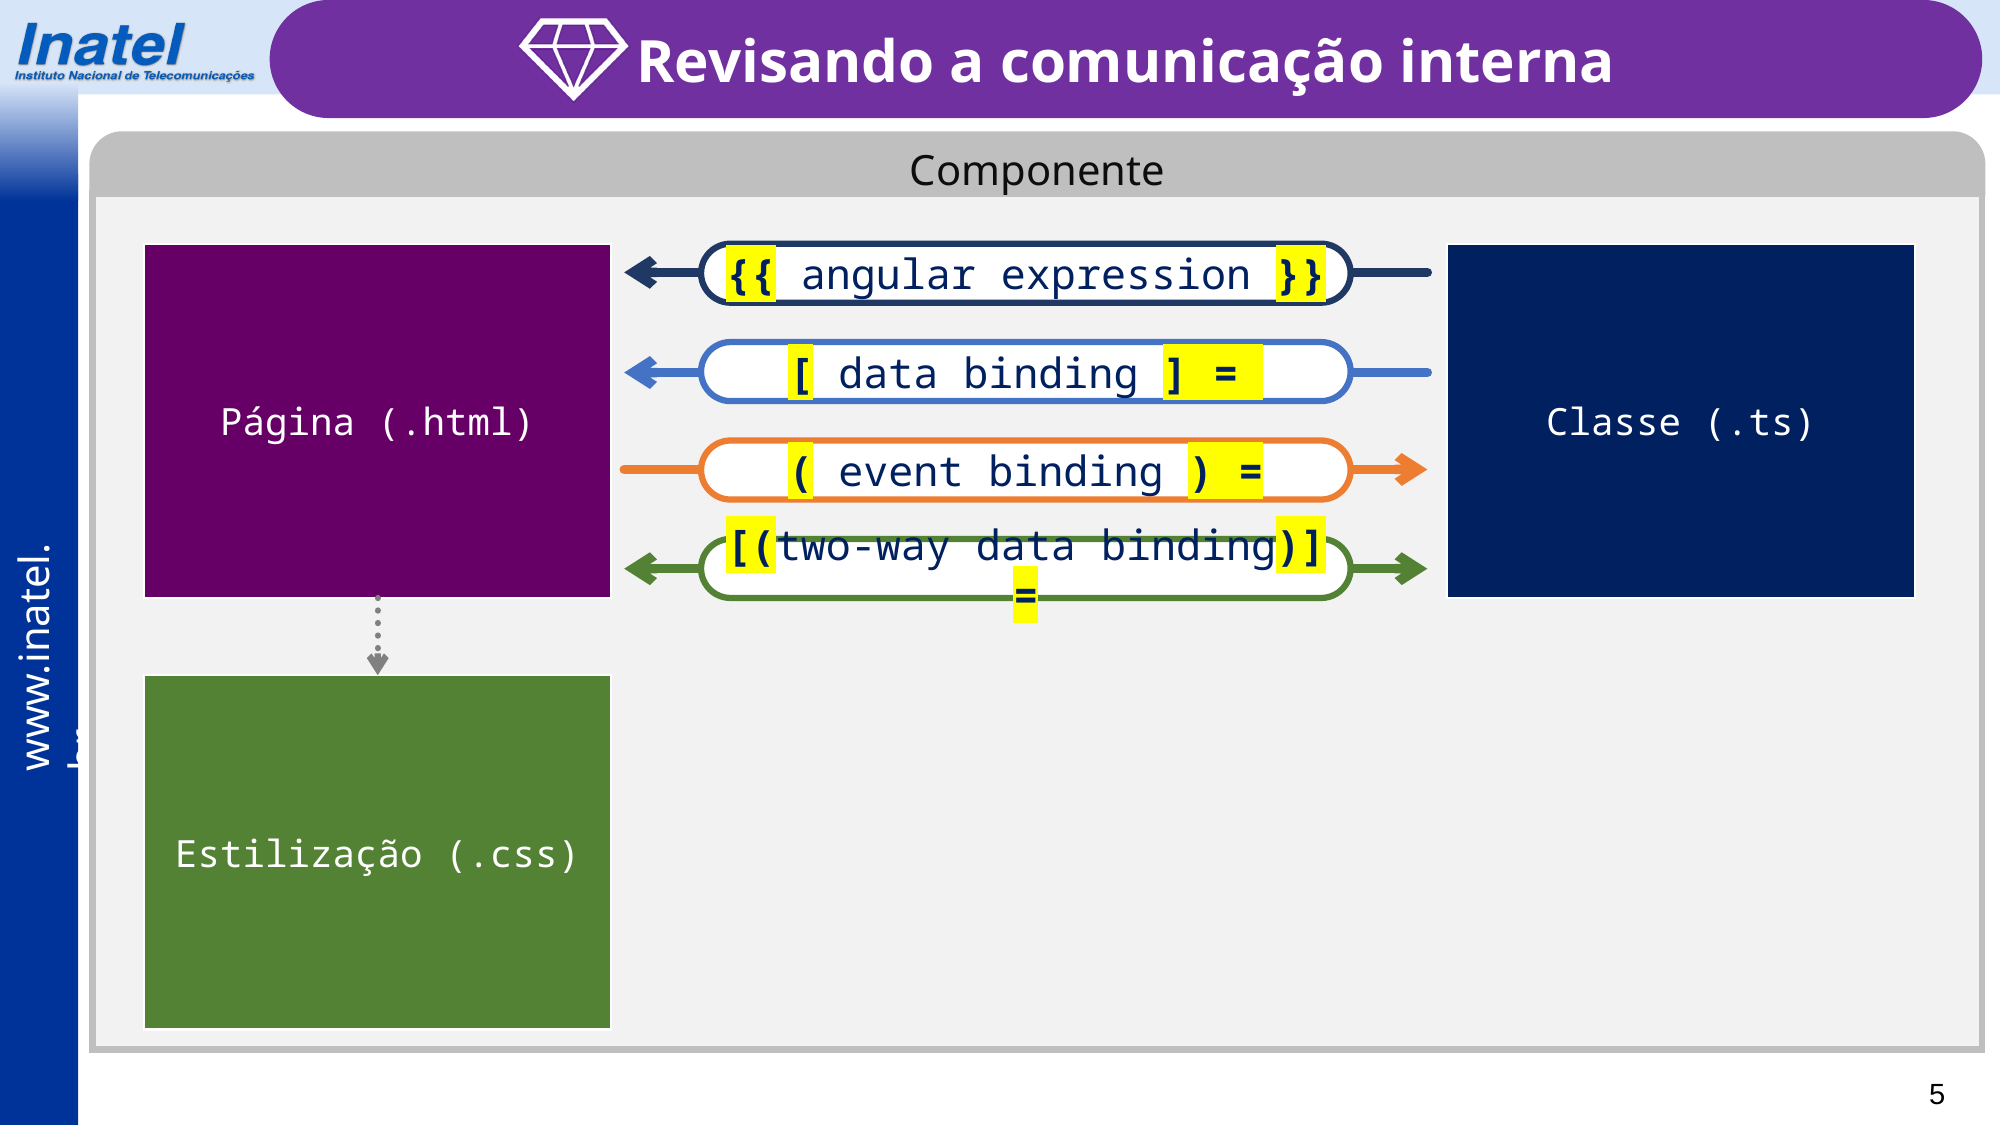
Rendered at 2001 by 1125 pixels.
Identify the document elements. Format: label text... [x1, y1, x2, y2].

picture [12, 20, 258, 85]
text_box Estilização (.css) [143, 675, 612, 1030]
text_box [(two-way data binding)] = [700, 569, 1352, 600]
text_box [(two-way data binding)] = [700, 537, 1352, 568]
picture [514, 0, 633, 119]
text_box ( event binding ) = [700, 439, 1352, 469]
text_box Revisando a comunicação interna [268, 0, 1984, 120]
text_box [ data binding ] = [700, 373, 1352, 403]
text_box {{ angular expression }} [700, 273, 1352, 304]
text_box [91, 195, 1983, 1051]
text_box {{ angular expression }} [700, 242, 1352, 272]
text_box Página (.html) [143, 243, 612, 598]
text_box [ data binding ] = [700, 341, 1352, 372]
text_box ( event binding ) = [700, 470, 1352, 501]
text_box Classe (.ts) [1447, 243, 1915, 598]
text_box Componente [91, 133, 1984, 195]
